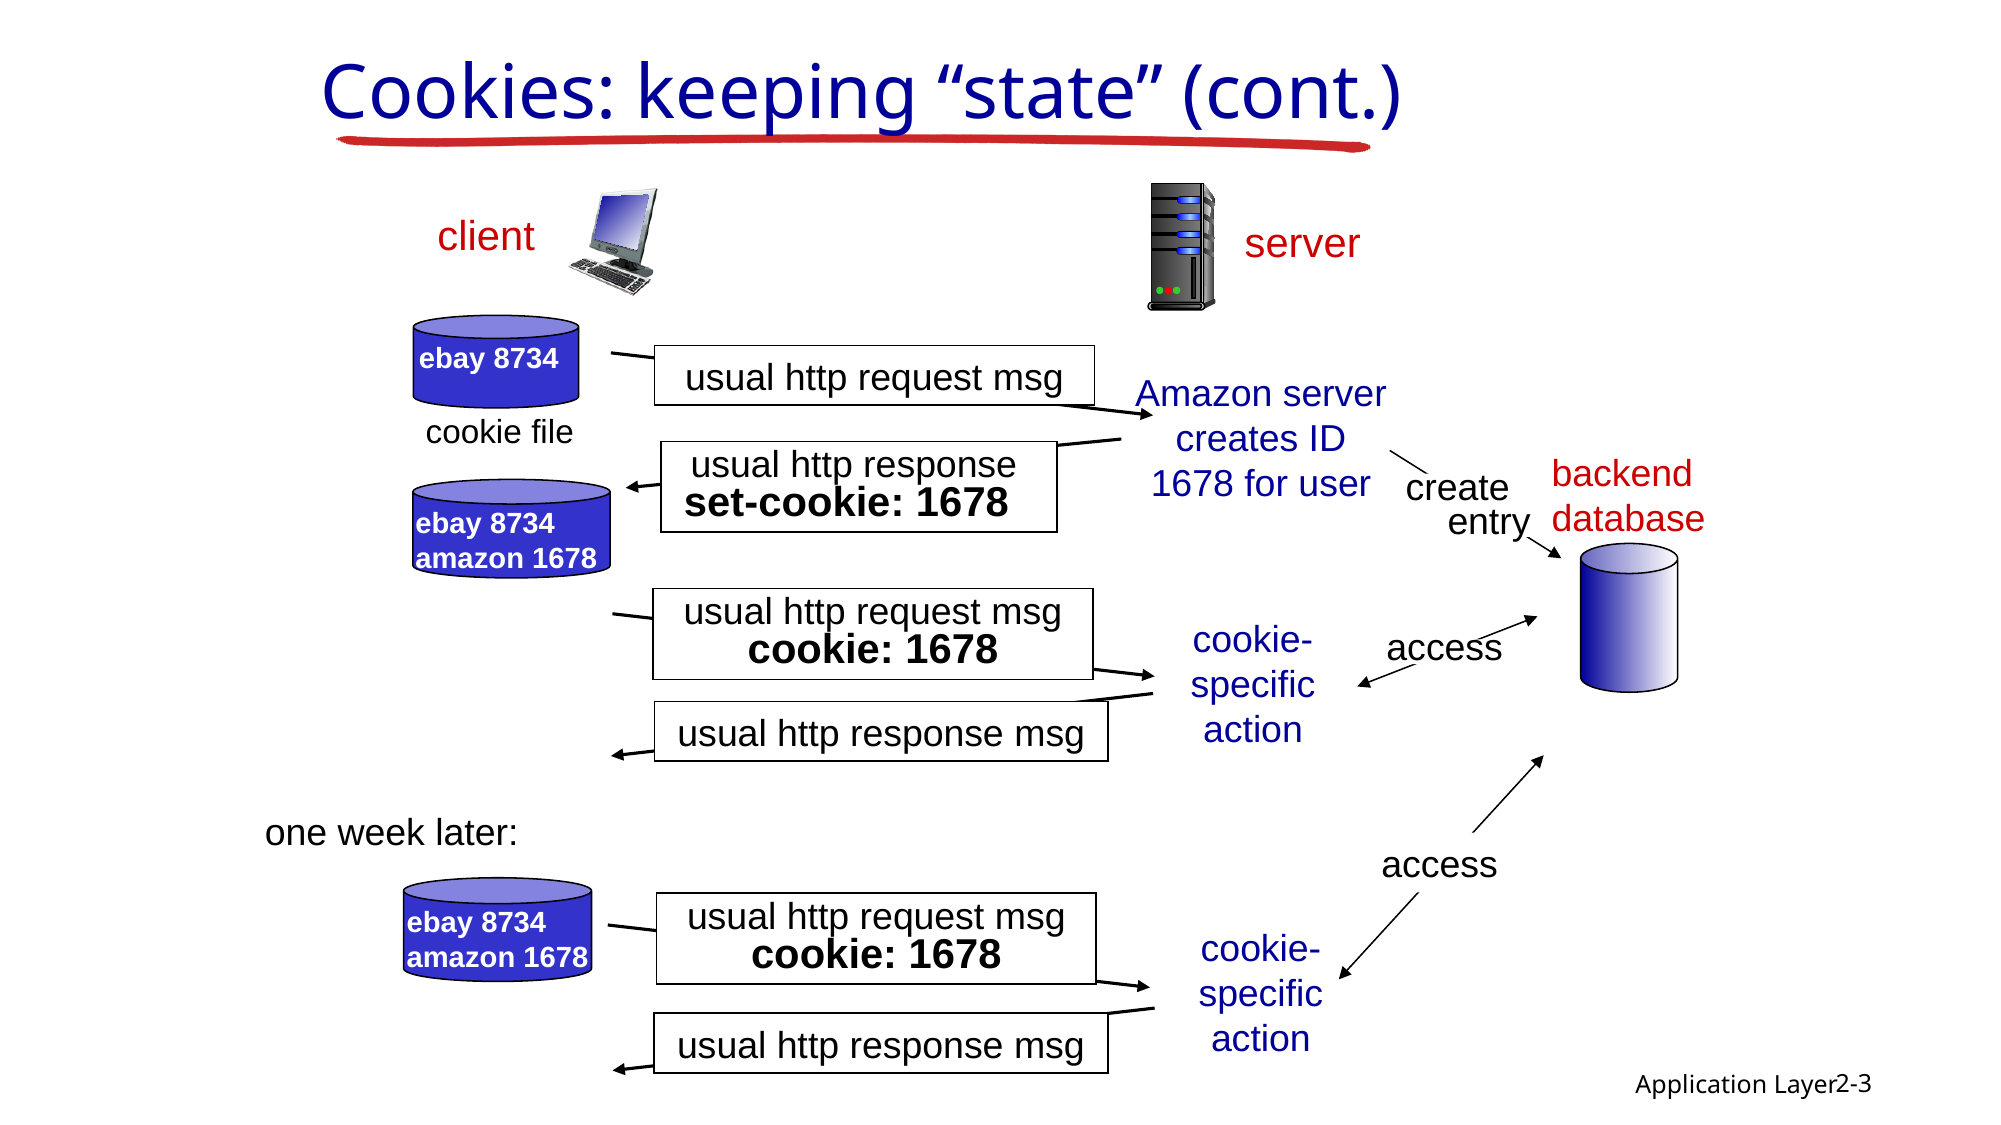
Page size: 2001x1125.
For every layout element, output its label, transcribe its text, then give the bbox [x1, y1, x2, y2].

text_box cookie file [410, 402, 605, 437]
footer Application Layer [1219, 1060, 1854, 1109]
text_box server [1229, 208, 1376, 274]
text_box backend database [1587, 441, 1721, 547]
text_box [403, 315, 579, 409]
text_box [400, 438, 1122, 582]
title Cookies: keeping “state” (cont.) [320, 25, 1596, 152]
slide_number 2-<number> [1820, 1059, 1969, 1106]
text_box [391, 877, 620, 982]
picture [332, 129, 1383, 158]
text_box one week later: [250, 800, 534, 860]
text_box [612, 588, 1538, 753]
text_box client [422, 201, 541, 267]
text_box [610, 345, 1583, 559]
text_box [1147, 183, 1216, 311]
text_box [607, 754, 1544, 1067]
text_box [546, 182, 660, 304]
text_box [1580, 543, 1678, 693]
